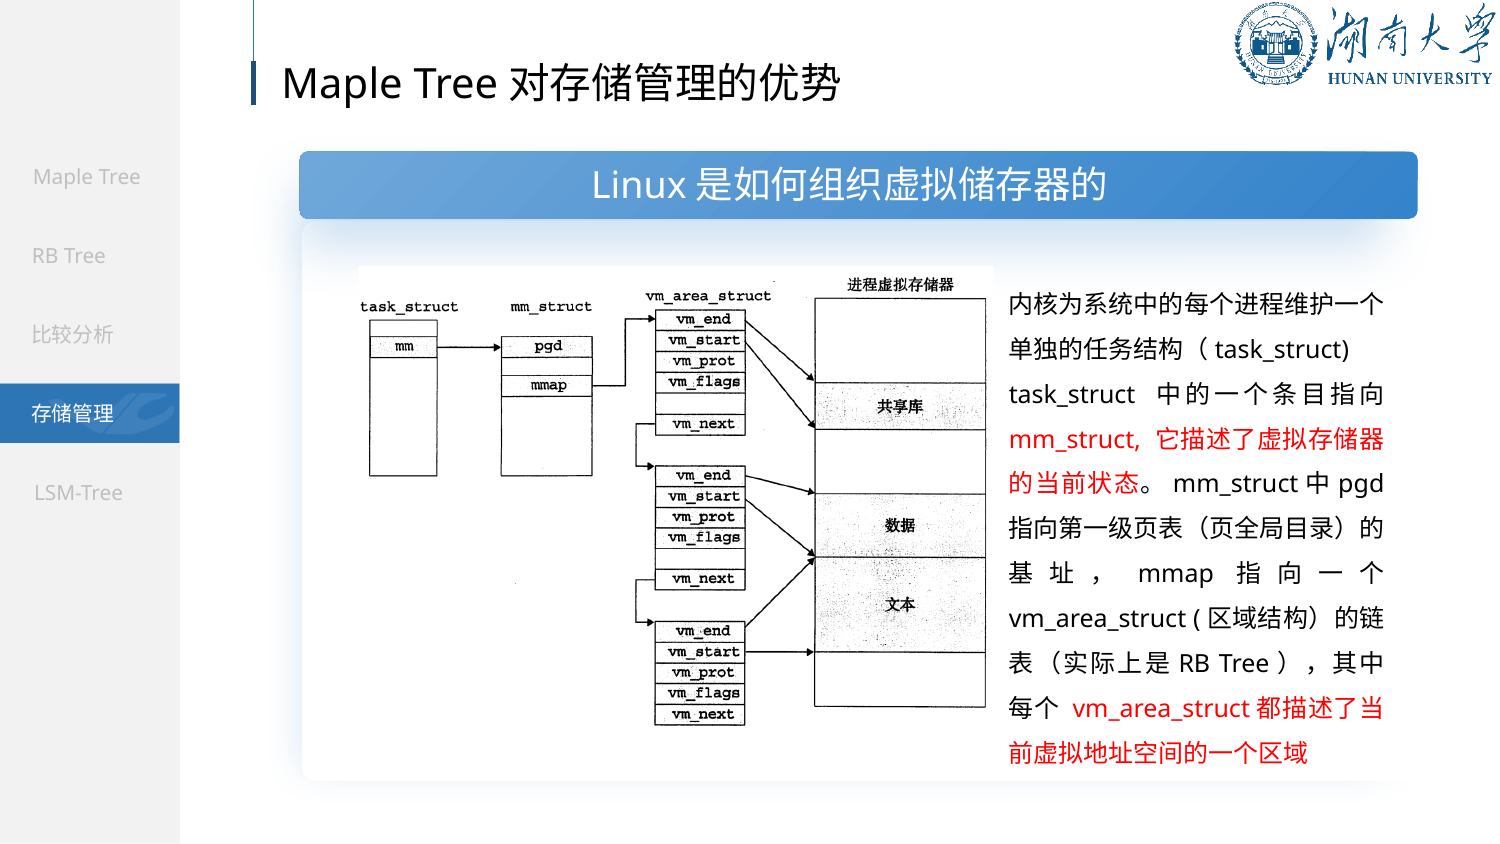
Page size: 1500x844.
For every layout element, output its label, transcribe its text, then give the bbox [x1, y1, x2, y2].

picture [1231, 0, 1500, 88]
text_box 内核为系统中的每个进程维护一个单独的任务结构（task_struct) task_struct 中的一个条目指向 mm_struct, 它描述了虚拟存储器的当前状态。mm_struct中pgd 指向第一级页表（页全局目录）的基址，mmap指向一个 vm_area_struct (区域结构）的链表（实际上是RB Tree），其中每个 vm_area_struct都描述了当前虚拟地址空间的一个区域 [994, 266, 1400, 775]
text_box Maple Tree对存储管理的优势 [266, 49, 897, 115]
picture [358, 266, 995, 729]
picture [0, 382, 180, 443]
text_box [0, 0, 181, 844]
text_box Maple Tree [18, 156, 156, 196]
text_box LSM-Tree [19, 471, 139, 512]
text_box RB Tree [17, 234, 122, 275]
text_box Linux是如何组织虚拟储存器的 [306, 153, 1393, 214]
text_box [298, 150, 1419, 220]
text_box [300, 220, 1421, 783]
text_box 比较分析 [16, 313, 129, 354]
